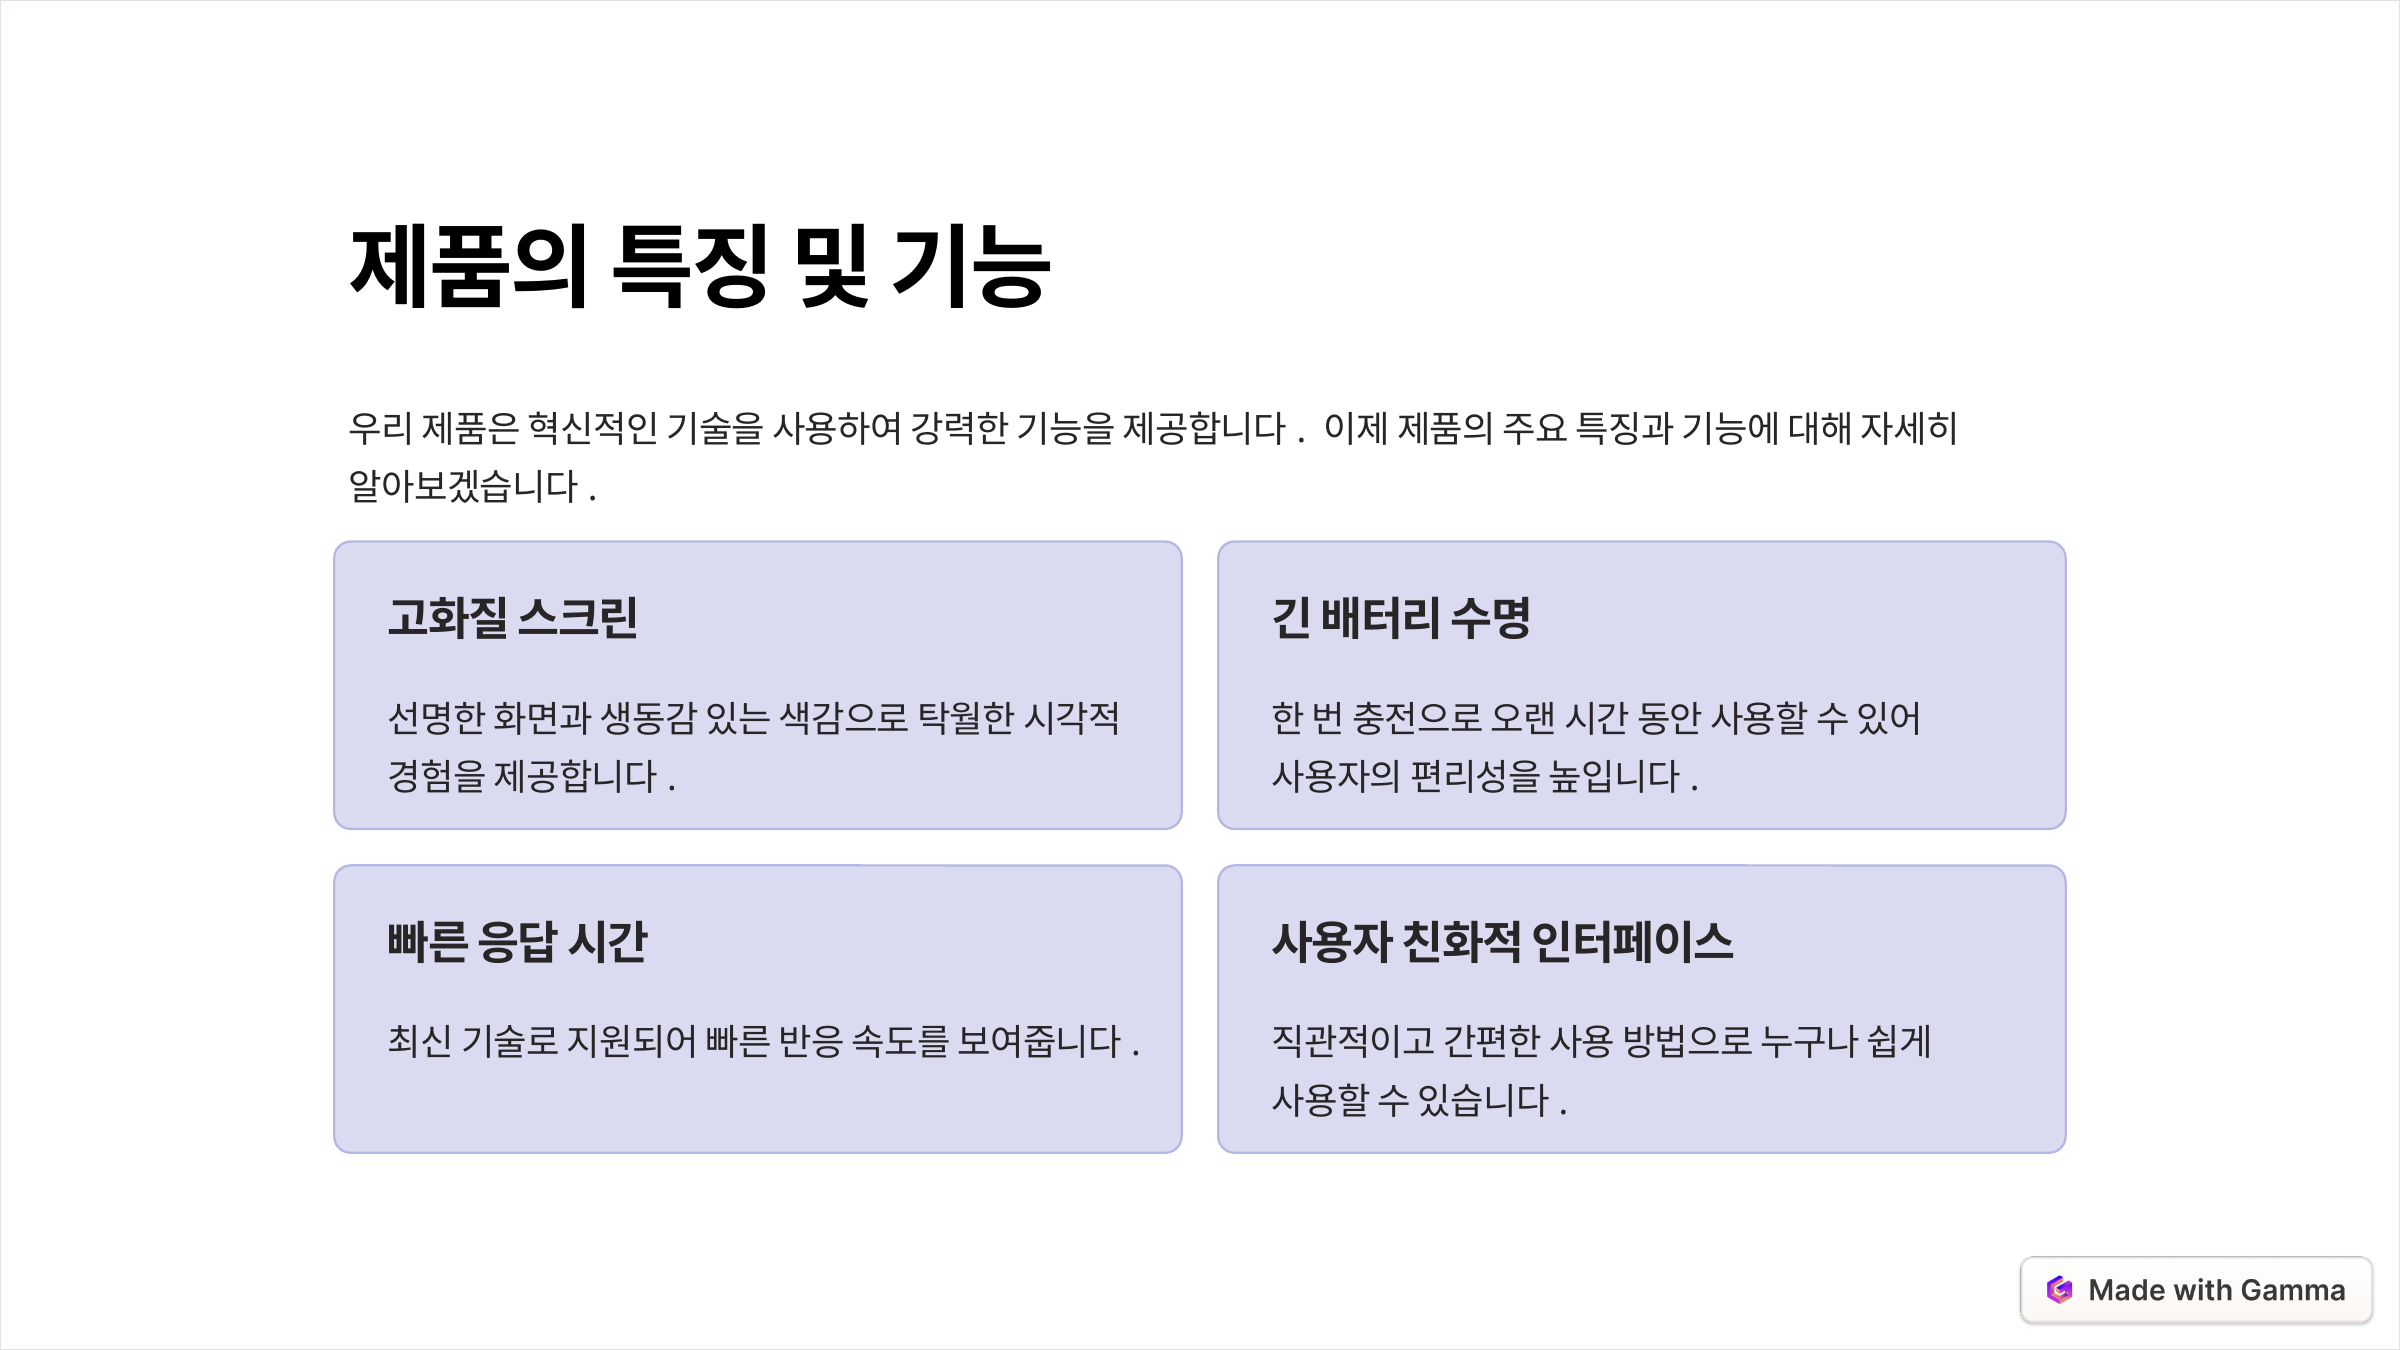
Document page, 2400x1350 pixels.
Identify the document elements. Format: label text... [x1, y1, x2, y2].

text_box 직관적이고 간편한 사용 방법으로 누구나 쉽게 사용할 수 있습니다. [1256, 997, 2027, 1114]
text_box 빠른 응답 시간 [372, 904, 738, 961]
text_box 사용자 친화적 인터페이스 [1256, 904, 1727, 961]
text_box 긴 배터리 수명 [1256, 580, 1622, 638]
text_box 우리 제품은 혁신적인 기술을 사용하여 강력한 기능을 제공합니다. 이제 제품의 주요 특징과 기능에 대해 자세히 알아보겠습니다. [334, 383, 2066, 501]
text_box 고화질 스크린 [372, 580, 738, 638]
text_box 제품의 특징 및 기능 [334, 197, 1064, 311]
text_box 선명한 화면과 생동감 있는 색감으로 탁월한 시각적 경험을 제공합니다. [373, 673, 1144, 791]
text_box [1218, 865, 2066, 1153]
text_box [334, 541, 1182, 829]
text_box [0, 0, 2400, 1350]
picture [2008, 1244, 2385, 1335]
text_box [334, 865, 1182, 1153]
text_box 최신 기술로 지원되어 빠른 반응 속도를 보여줍니다. [373, 997, 1144, 1056]
text_box 한 번 충전으로 오랜 시간 동안 사용할 수 있어 사용자의 편리성을 높입니다. [1256, 673, 2027, 791]
text_box [1218, 541, 2066, 829]
